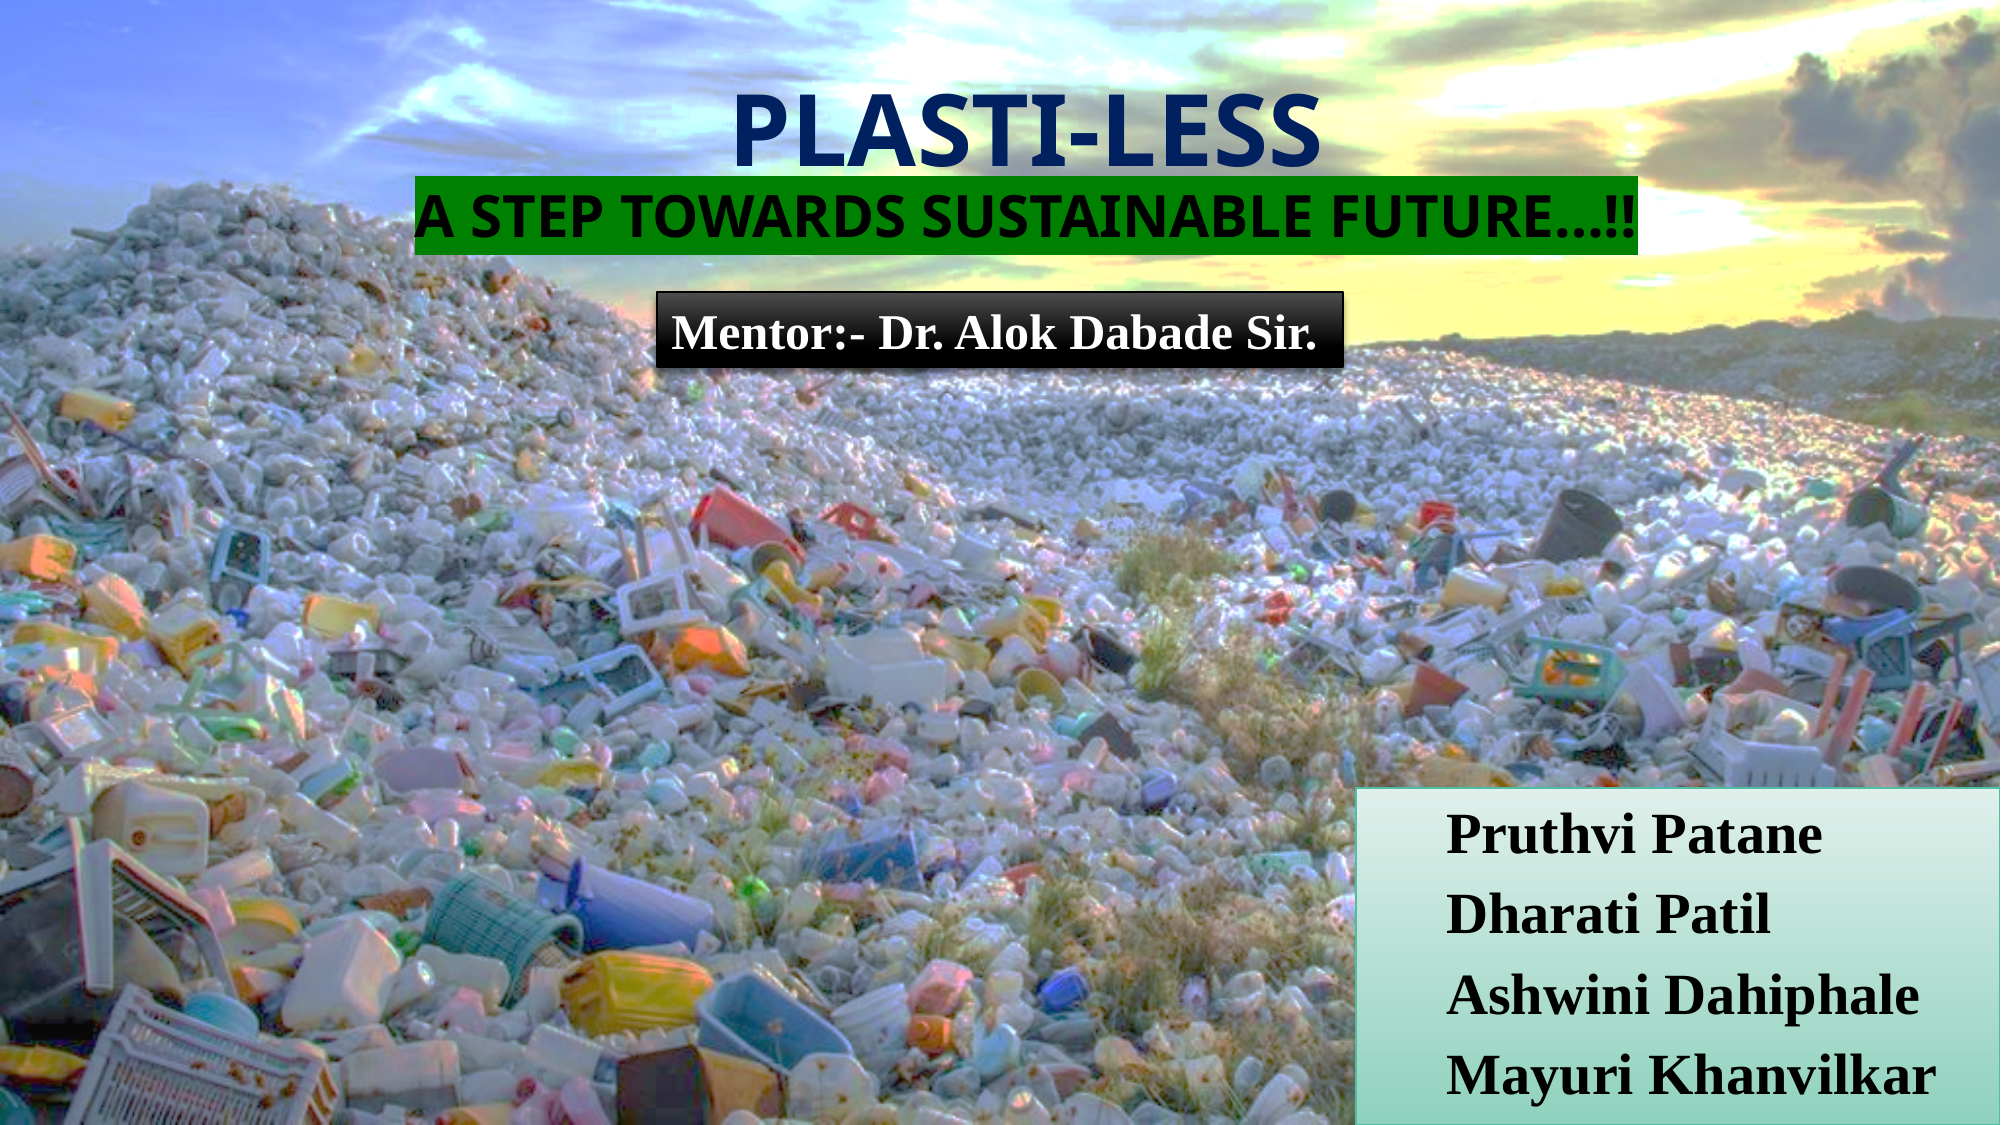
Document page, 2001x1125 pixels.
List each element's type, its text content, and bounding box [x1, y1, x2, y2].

picture [0, 0, 2000, 1125]
subtitle Pruthvi Patane Dharati Patil Ashwini Dahiphale Mayuri Khanvilkar [1355, 787, 2000, 1125]
text_box Mentor:- Dr. Alok Dabade Sir. [656, 291, 1344, 368]
title PLASTI-LESS A STEP TOWARDS SUSTAINABLE FUTURE…!! [213, 17, 1839, 259]
